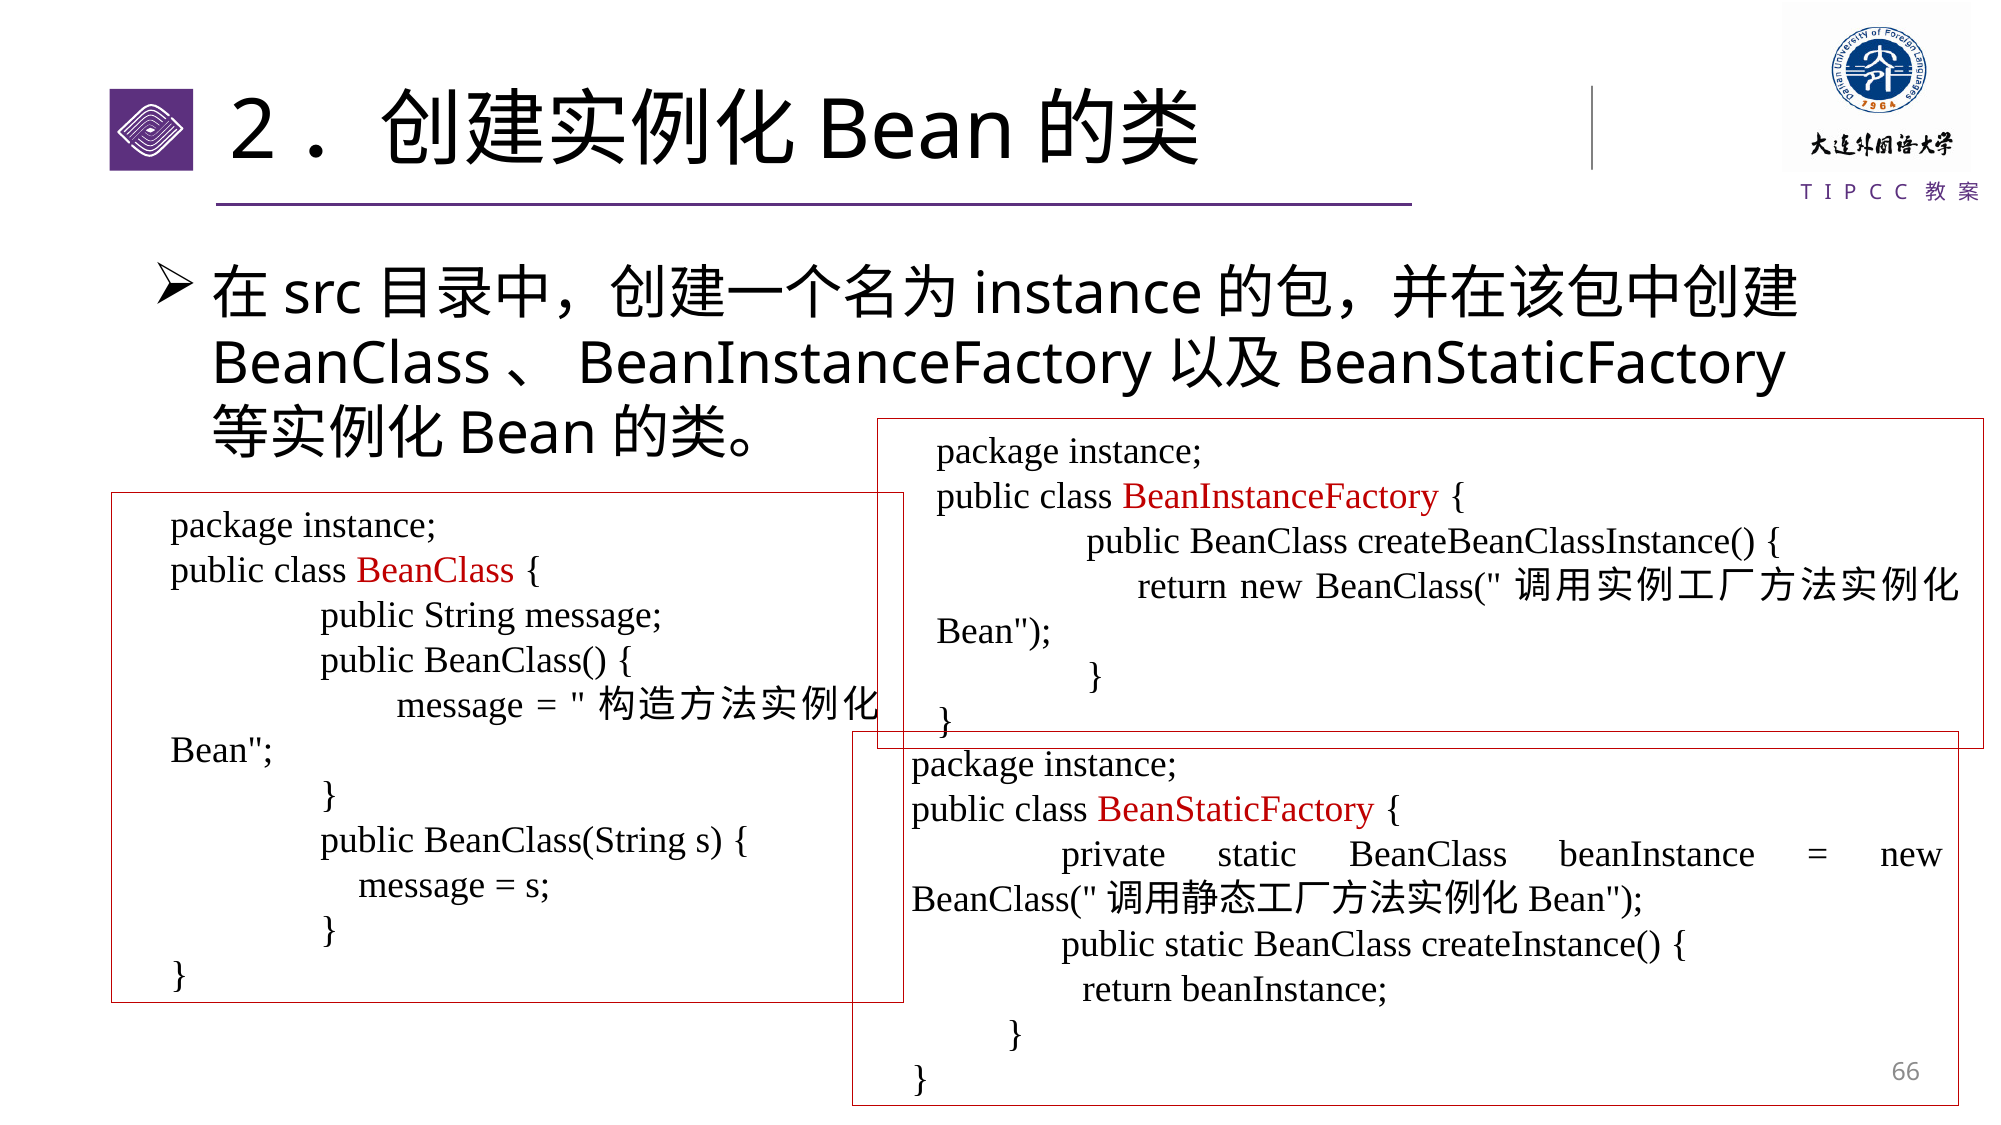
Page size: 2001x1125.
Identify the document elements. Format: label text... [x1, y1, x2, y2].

text_box package instance; public class BeanStaticFactory { private static BeanClass beanInstance = new BeanClass("调用静态工厂方法实例化Bean"); public static BeanClass createInstance() { return beanInstance; } } [852, 731, 1959, 1106]
title 2．创建实例化Bean的类 [214, 59, 1564, 205]
picture [1782, 2, 1971, 172]
text_box package instance; public class BeanInstanceFactory { public BeanClass createBeanClassInstance() { return new BeanClass("调用实例工厂方法实例化Bean"); } } [877, 418, 1984, 749]
list 在src目录中，创建一个名为instance的包，并在该包中创建BeanClass、BeanInstanceFactory以及BeanStaticFactory等实例化Bean的类。 [137, 247, 1863, 492]
text_box package instance; public class BeanClass { public String message; public BeanClass() { message = "构造方法实例化Bean"; } public BeanClass(String s) { message = s; } } [111, 492, 877, 1003]
